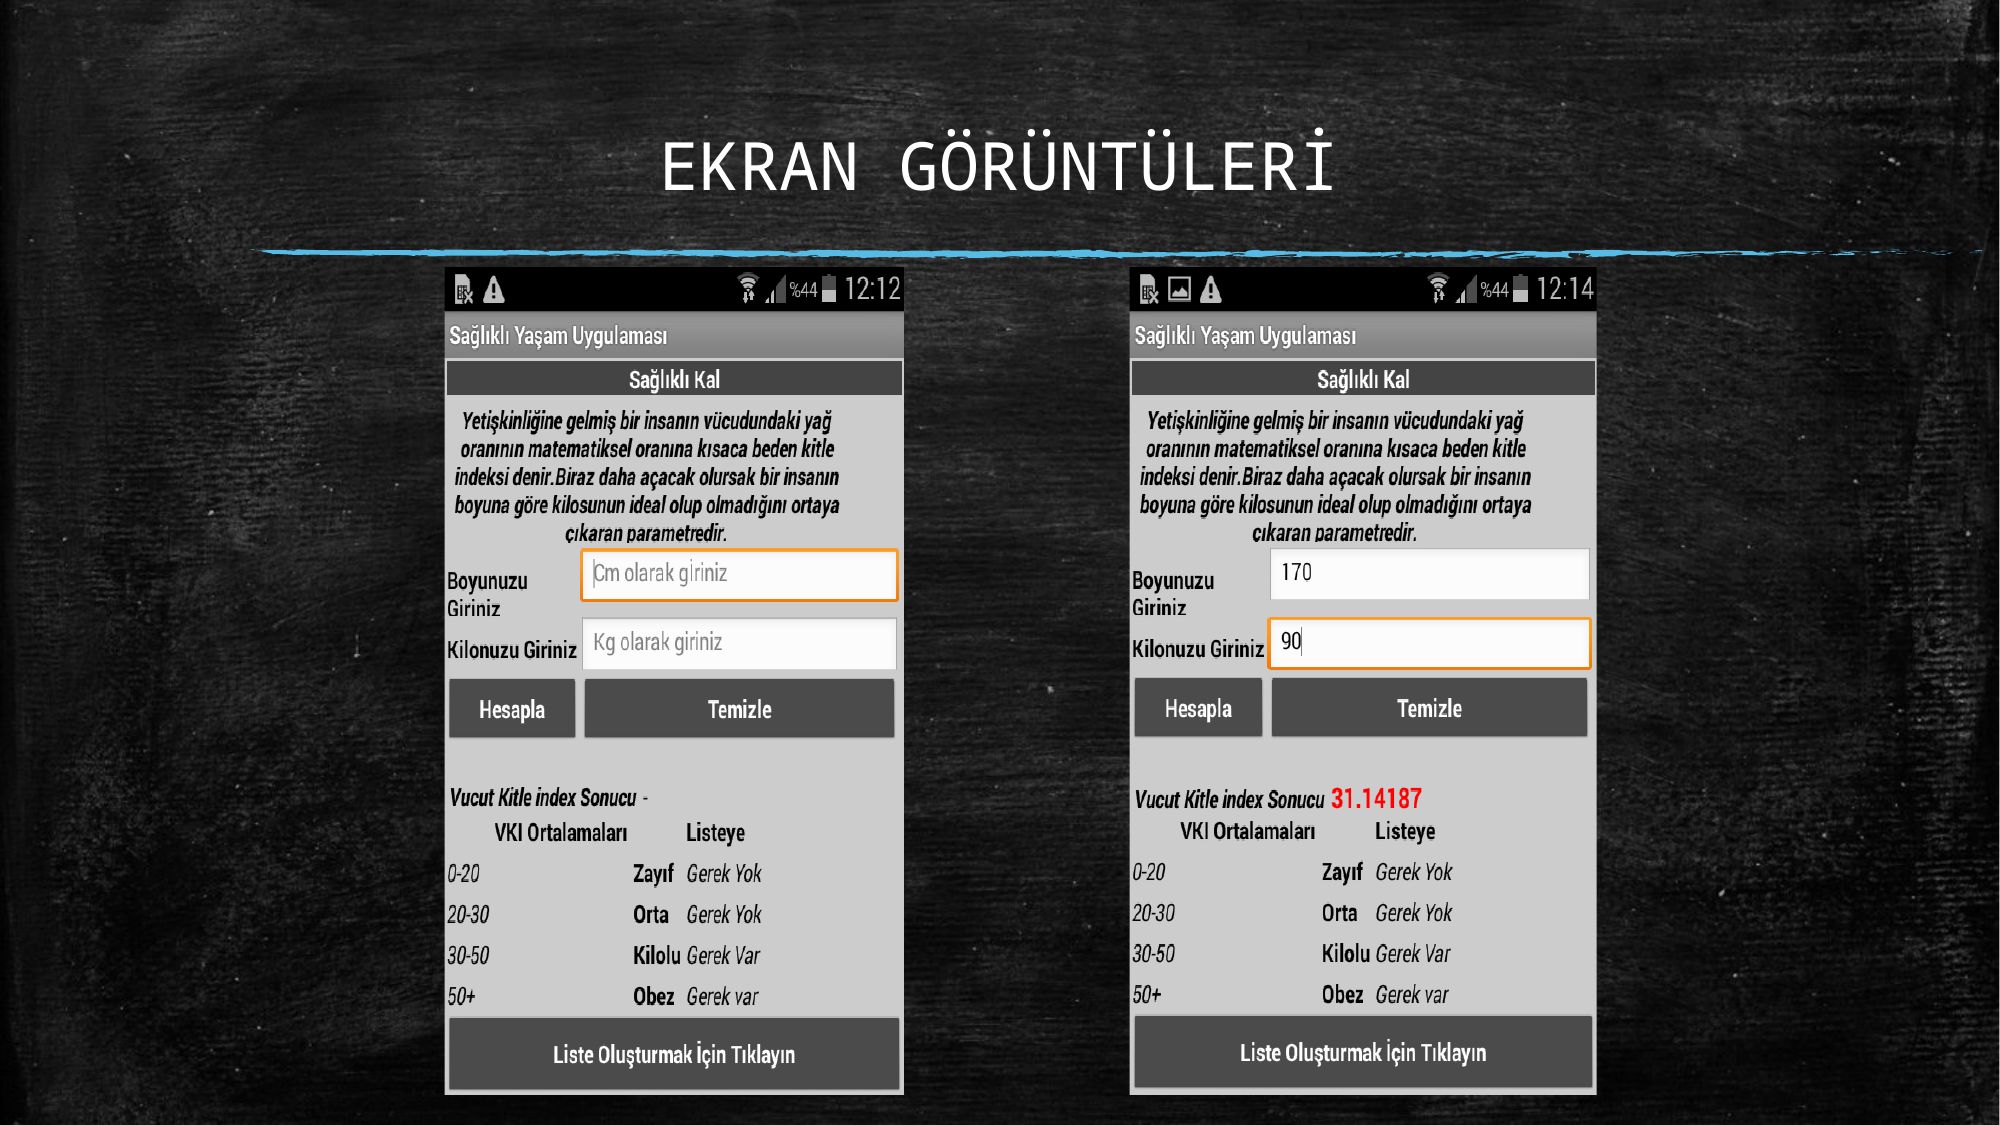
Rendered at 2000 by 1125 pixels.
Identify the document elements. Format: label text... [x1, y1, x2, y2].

title EKRAN GÖRÜNTÜLERİ [249, 45, 1750, 213]
picture [444, 267, 912, 1095]
picture [1129, 267, 1597, 1095]
